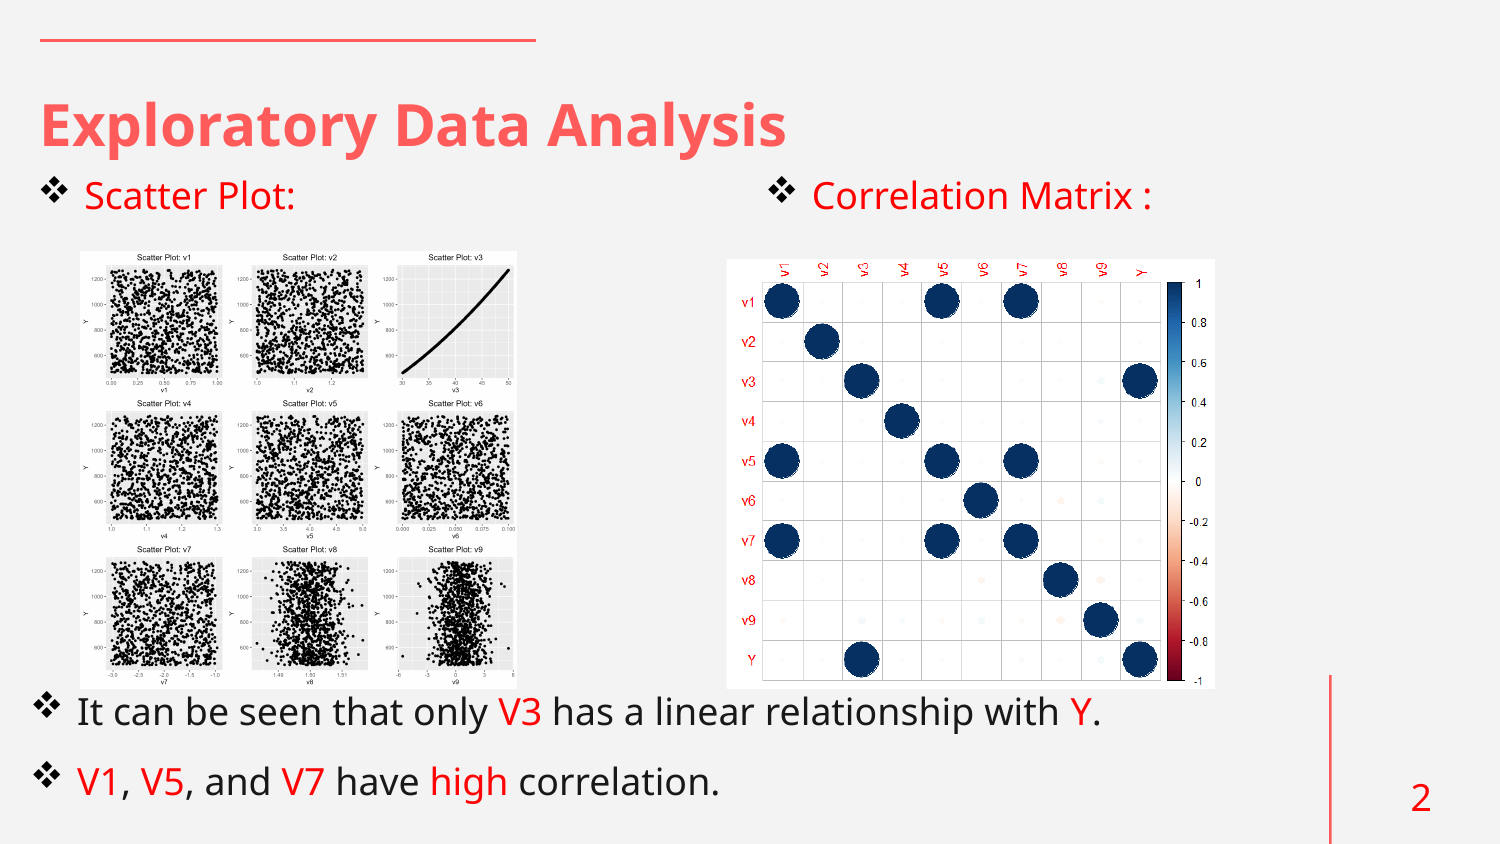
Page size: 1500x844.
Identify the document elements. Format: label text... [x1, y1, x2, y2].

text_box Correlation Matrix : [749, 156, 1233, 295]
title Exploratory Data Analysis [24, 73, 1291, 150]
picture [80, 251, 518, 689]
text_box 2 [1362, 766, 1480, 826]
text_box Scatter Plot: [22, 156, 356, 295]
picture [726, 258, 1216, 689]
text_box It can be seen that only V3 has a linear relationship with Y. V1, V5, and V7 have high correlation. [15, 672, 1283, 811]
